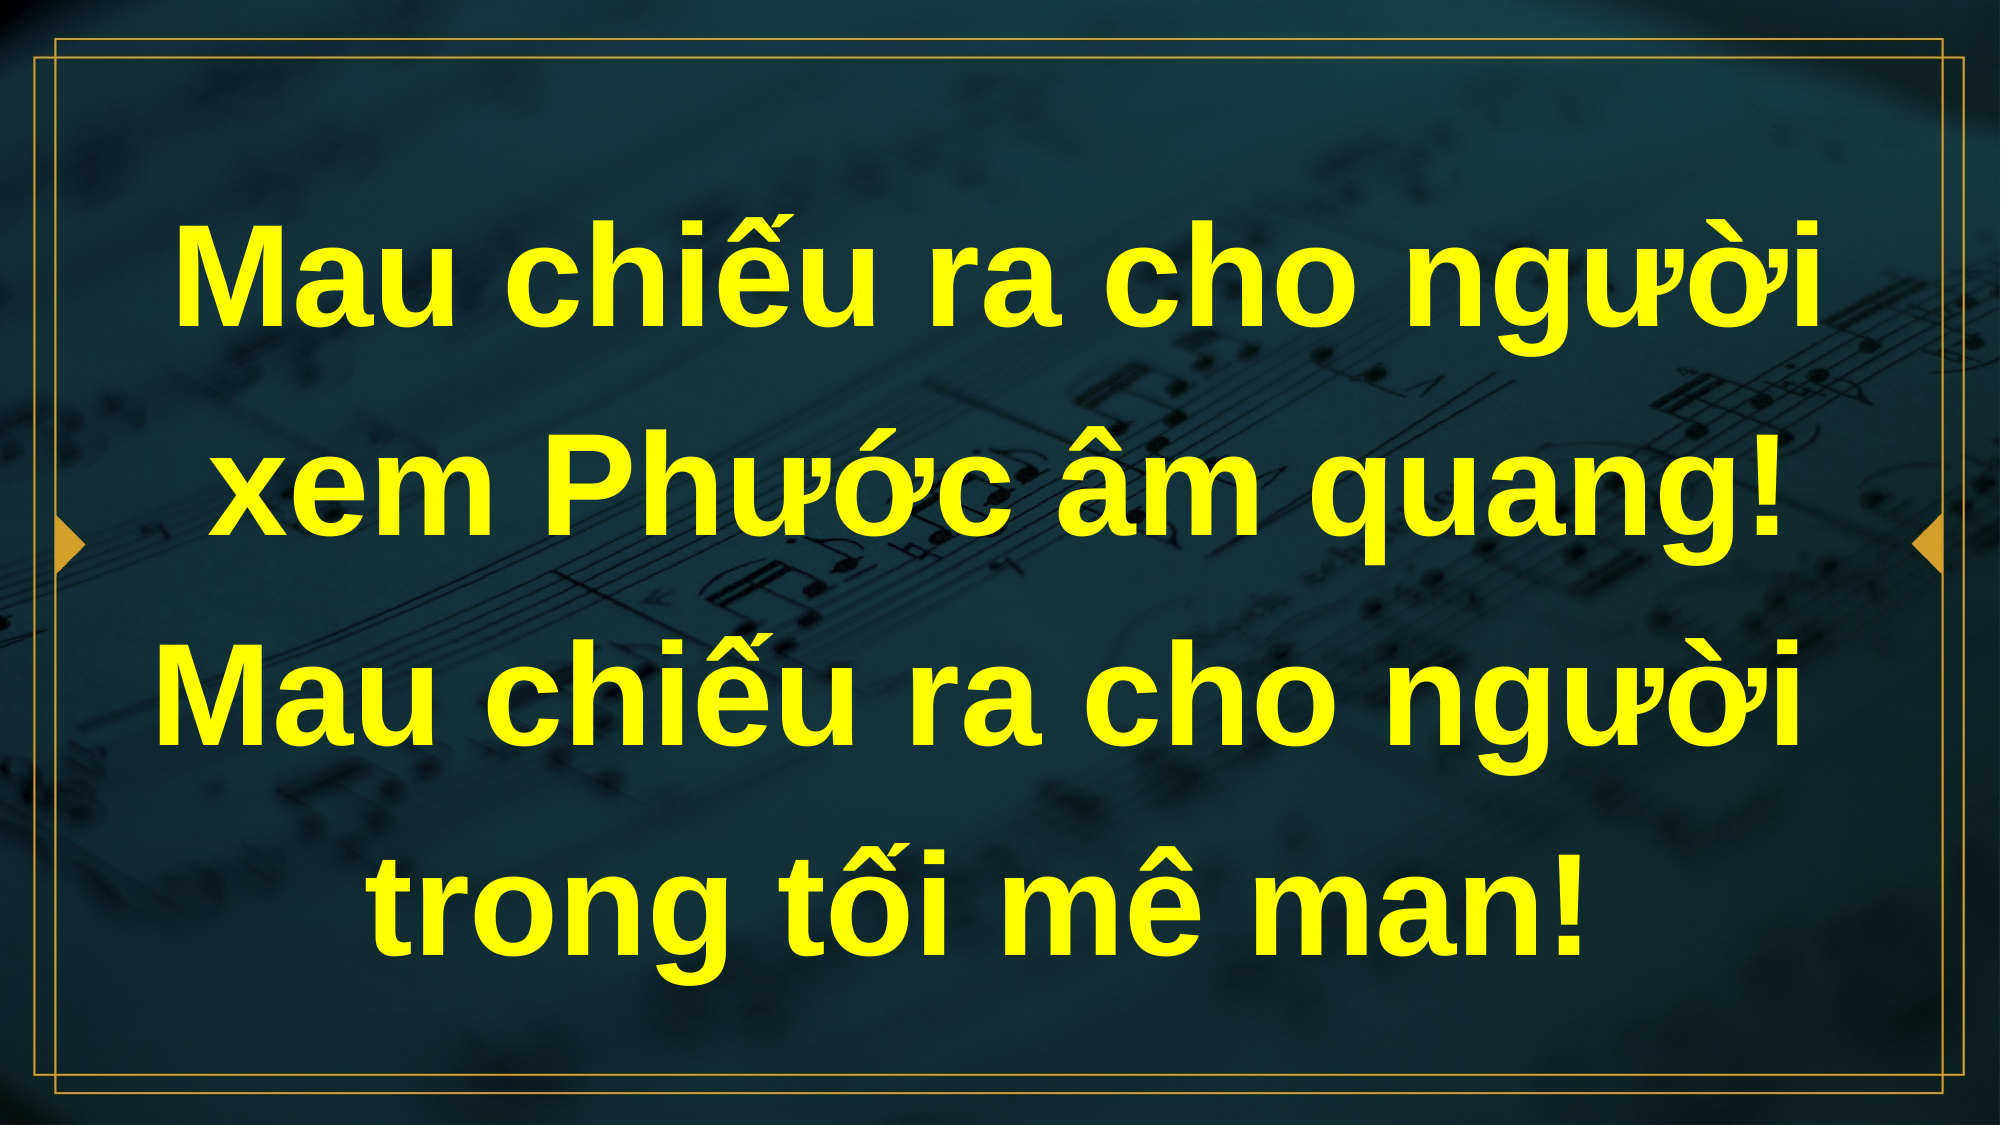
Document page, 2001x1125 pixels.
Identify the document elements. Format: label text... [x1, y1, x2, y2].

picture [0, 0, 2000, 1125]
title Mau chiếu ra cho người xem Phước âm quang! Mau chiếu ra cho người trong tối mê man! [55, 53, 1945, 1077]
